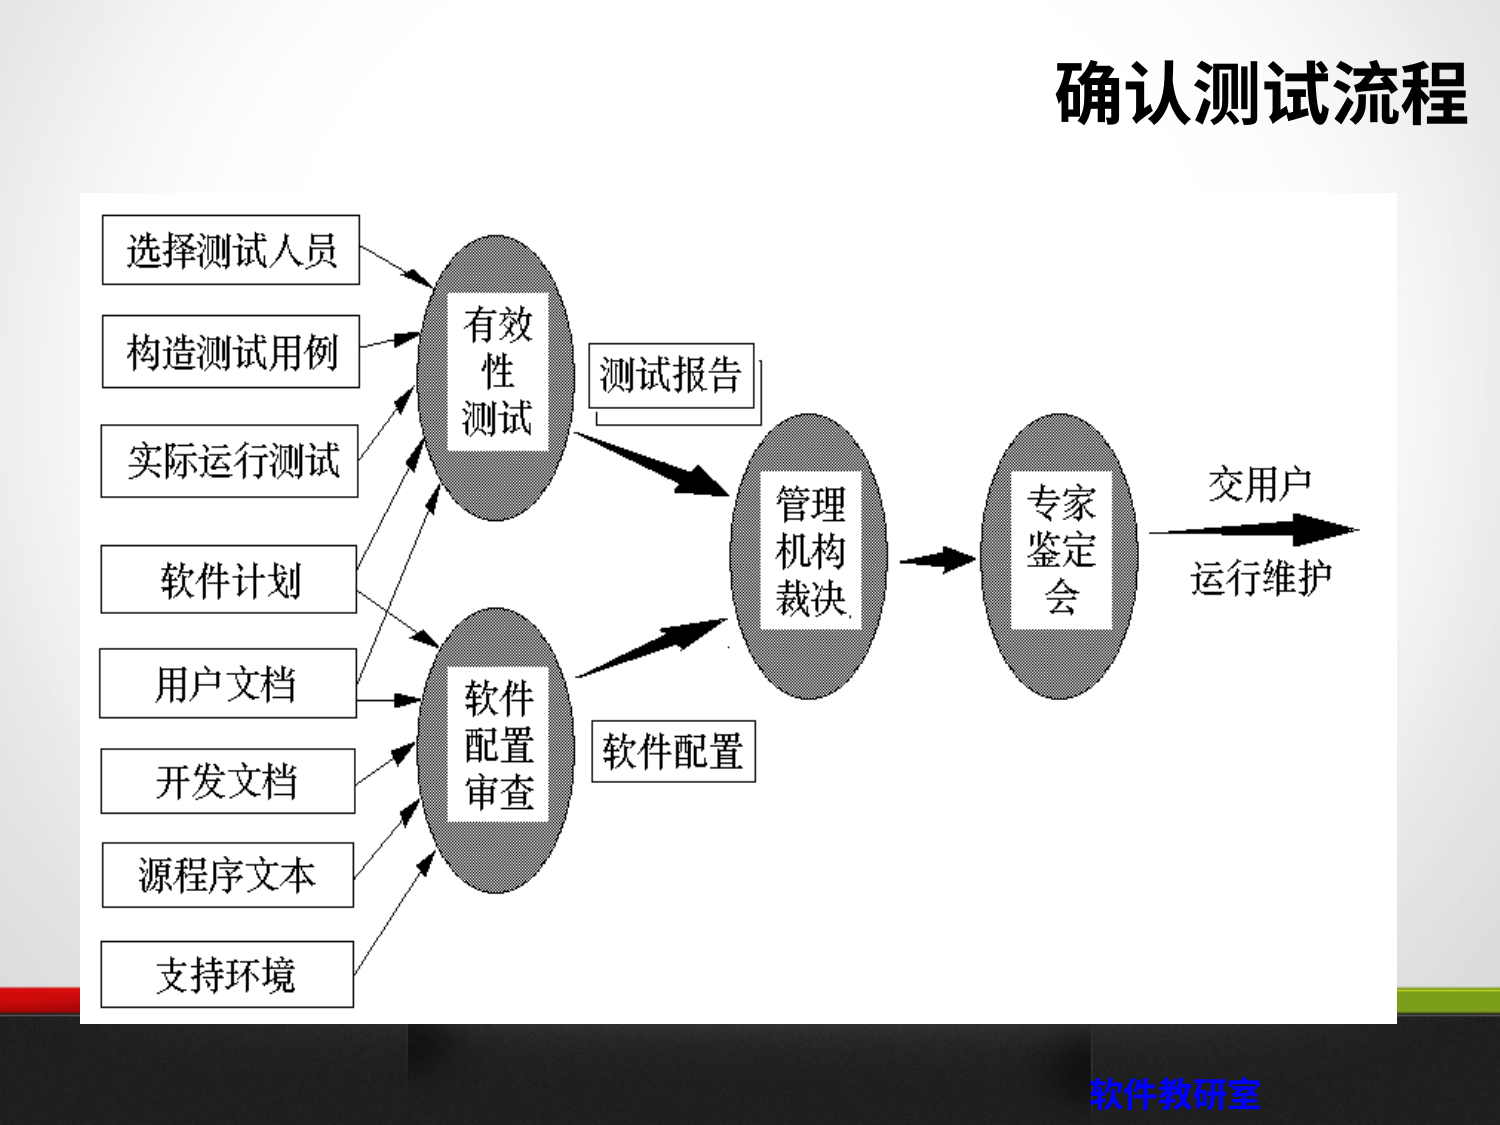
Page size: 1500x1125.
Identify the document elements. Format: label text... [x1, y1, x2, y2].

text_box 确认测试流程 [576, 43, 1500, 141]
slide_number 软件教研室 [1074, 1042, 1425, 1103]
picture [0, 0, 1500, 1125]
